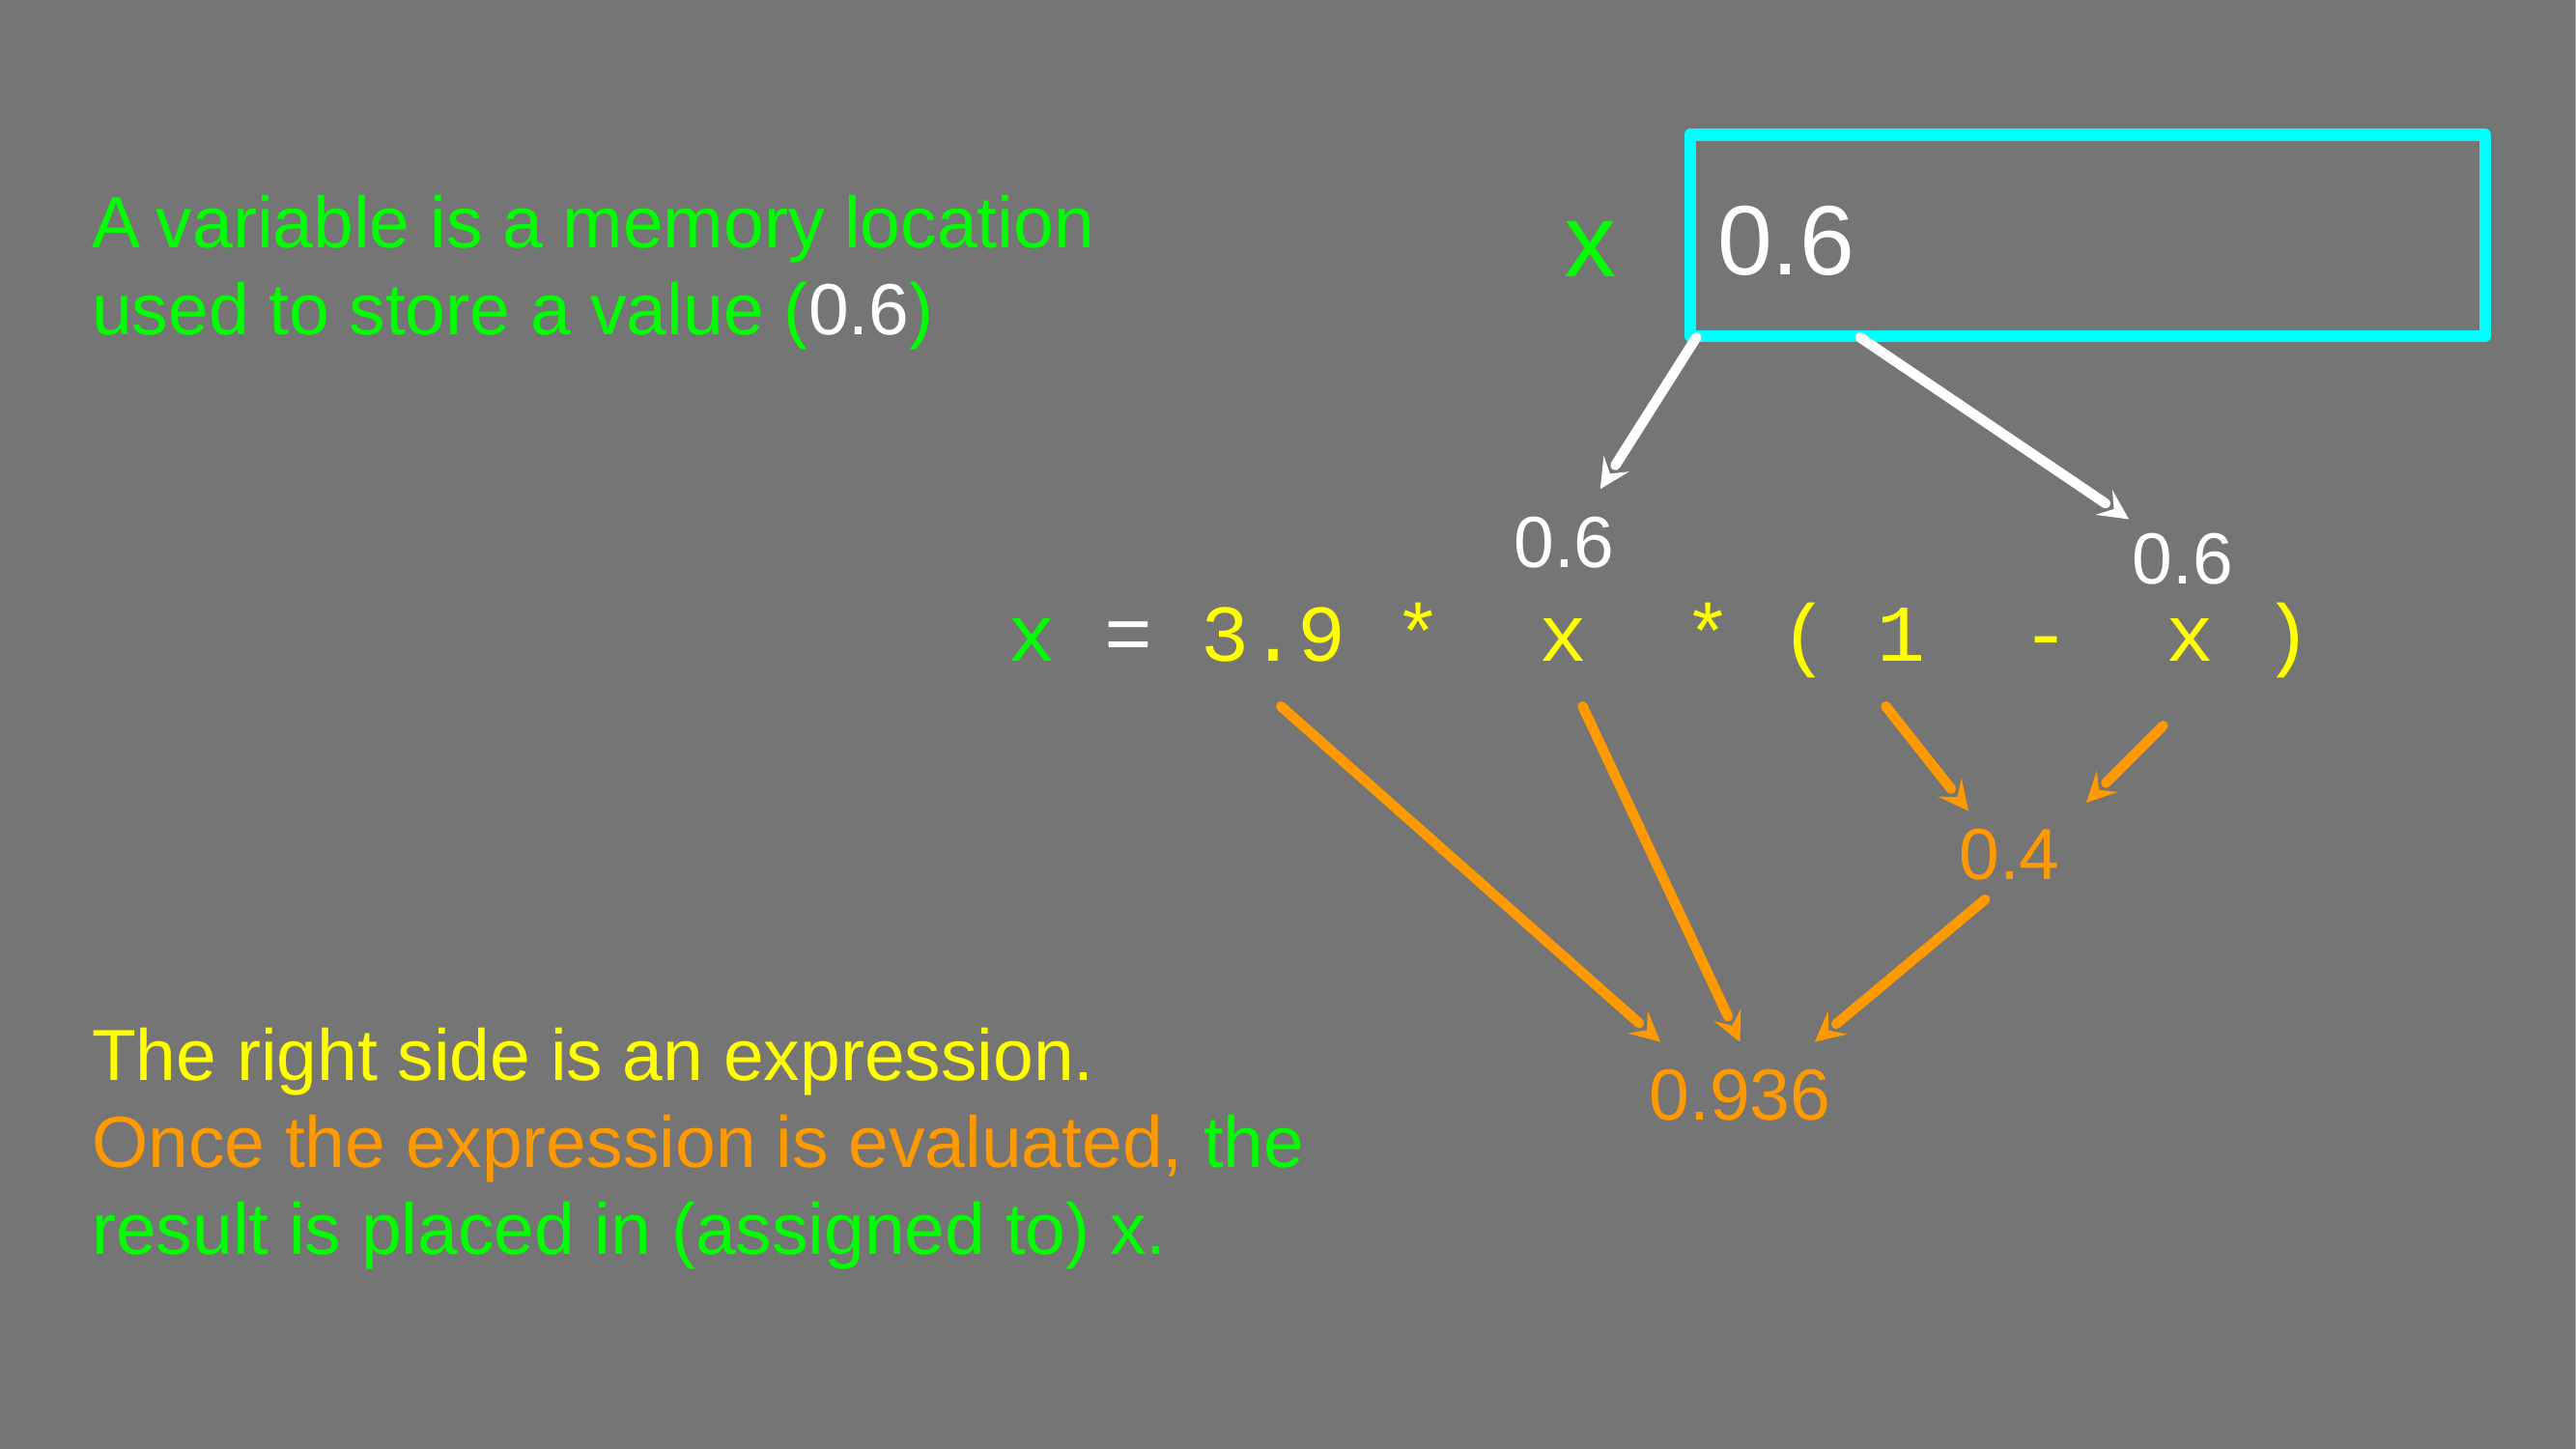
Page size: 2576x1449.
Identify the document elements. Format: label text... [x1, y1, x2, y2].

text_box A variable is a memory location used to store a value (0.6) [92, 172, 1135, 354]
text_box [1599, 336, 1697, 490]
text_box x = 3.9 * x * ( 1 - x ) [1007, 538, 2410, 721]
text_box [1885, 705, 1969, 811]
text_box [2085, 725, 2164, 804]
text_box 0.6 [1689, 134, 2485, 336]
text_box 0.6 [1492, 489, 1636, 588]
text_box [1814, 898, 1986, 1042]
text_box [1280, 705, 1581, 1042]
text_box 0.4 [1925, 801, 2094, 900]
text_box 0.936 [1602, 1041, 1878, 1141]
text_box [1859, 336, 2130, 520]
text_box 0.6 [2098, 505, 2268, 605]
text_box The right side is an expression. Once the expression is evaluated, the result is placed in (assigned to) x. [92, 1007, 1316, 1271]
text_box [1582, 705, 1741, 1042]
text_box x [1554, 165, 1626, 303]
